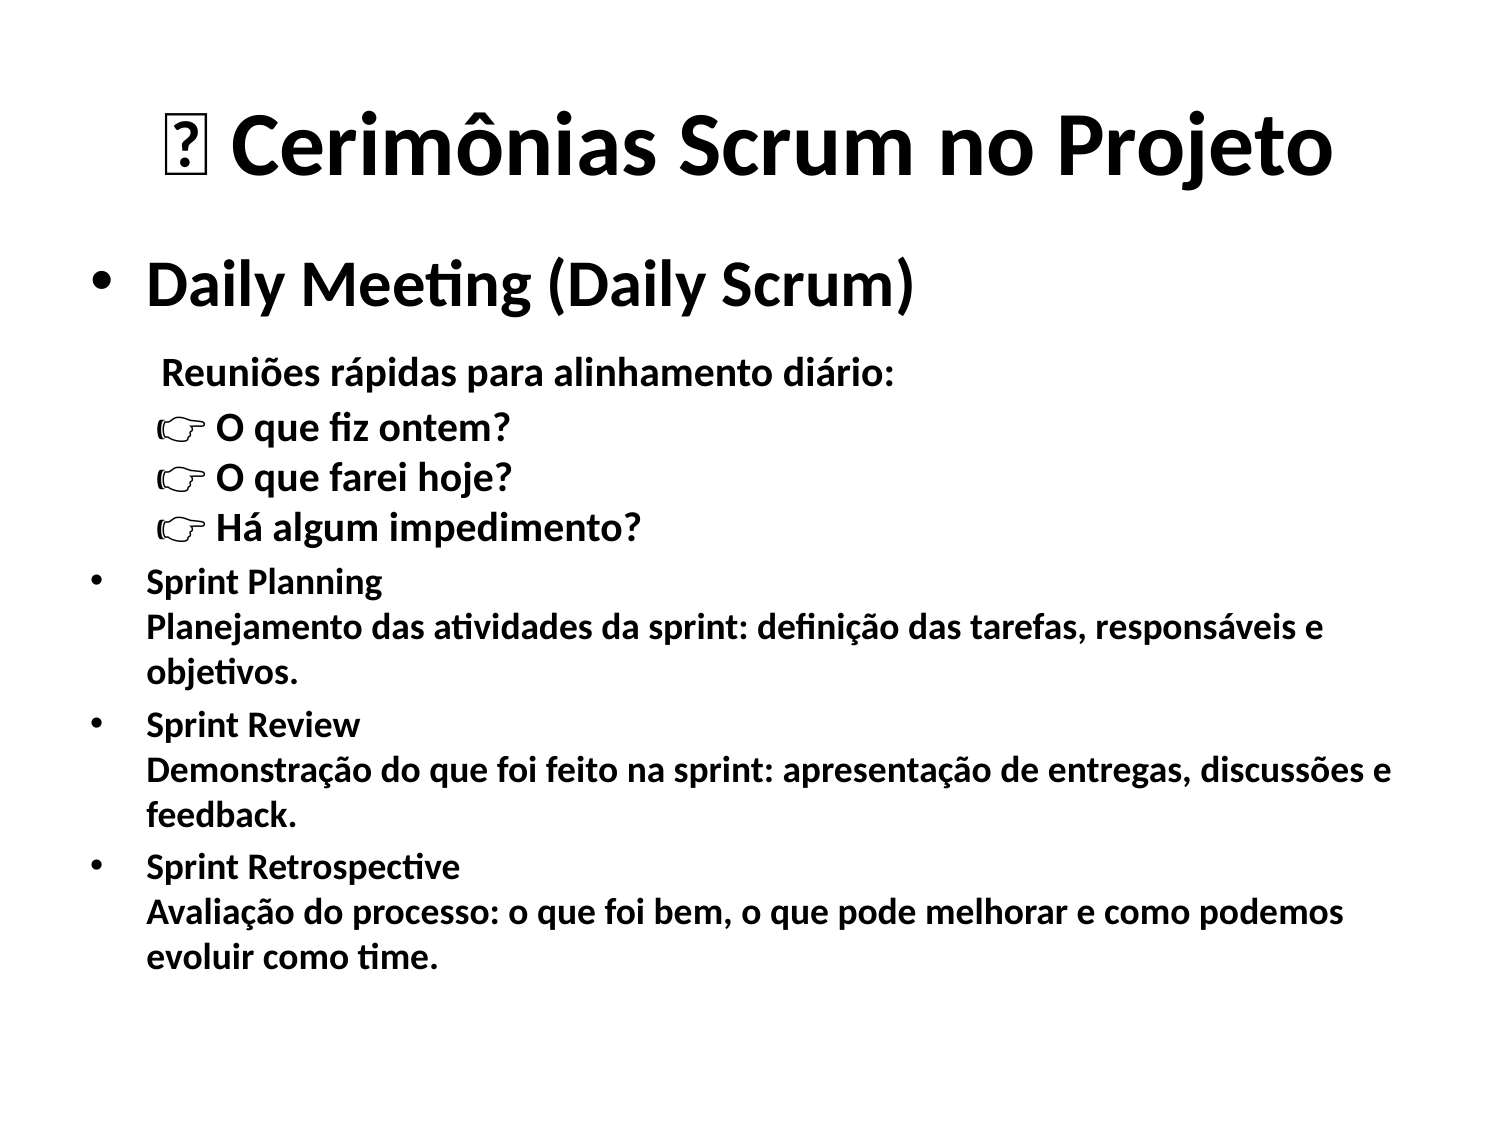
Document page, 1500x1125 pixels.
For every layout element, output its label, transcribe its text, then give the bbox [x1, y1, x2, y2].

list Daily Meeting (Daily Scrum) Reuniões rápidas para alinhamento diário: 👉 O que fiz ontem? 👉 O que farei hoje? 👉 Há algum impedimento? Sprint Planning Planejamento das atividades da sprint: definição das tarefas, responsáveis e objetivos. Sprint Review Demonstração do que foi feito na sprint: apresentação de entregas, discussões e feedback. Sprint Retrospective Avaliação do processo: o que foi bem, o que pode melhorar e como podemos evoluir como time. [75, 231, 1425, 1024]
title 🔄 Cerimônias Scrum no Projeto [75, 45, 1425, 231]
